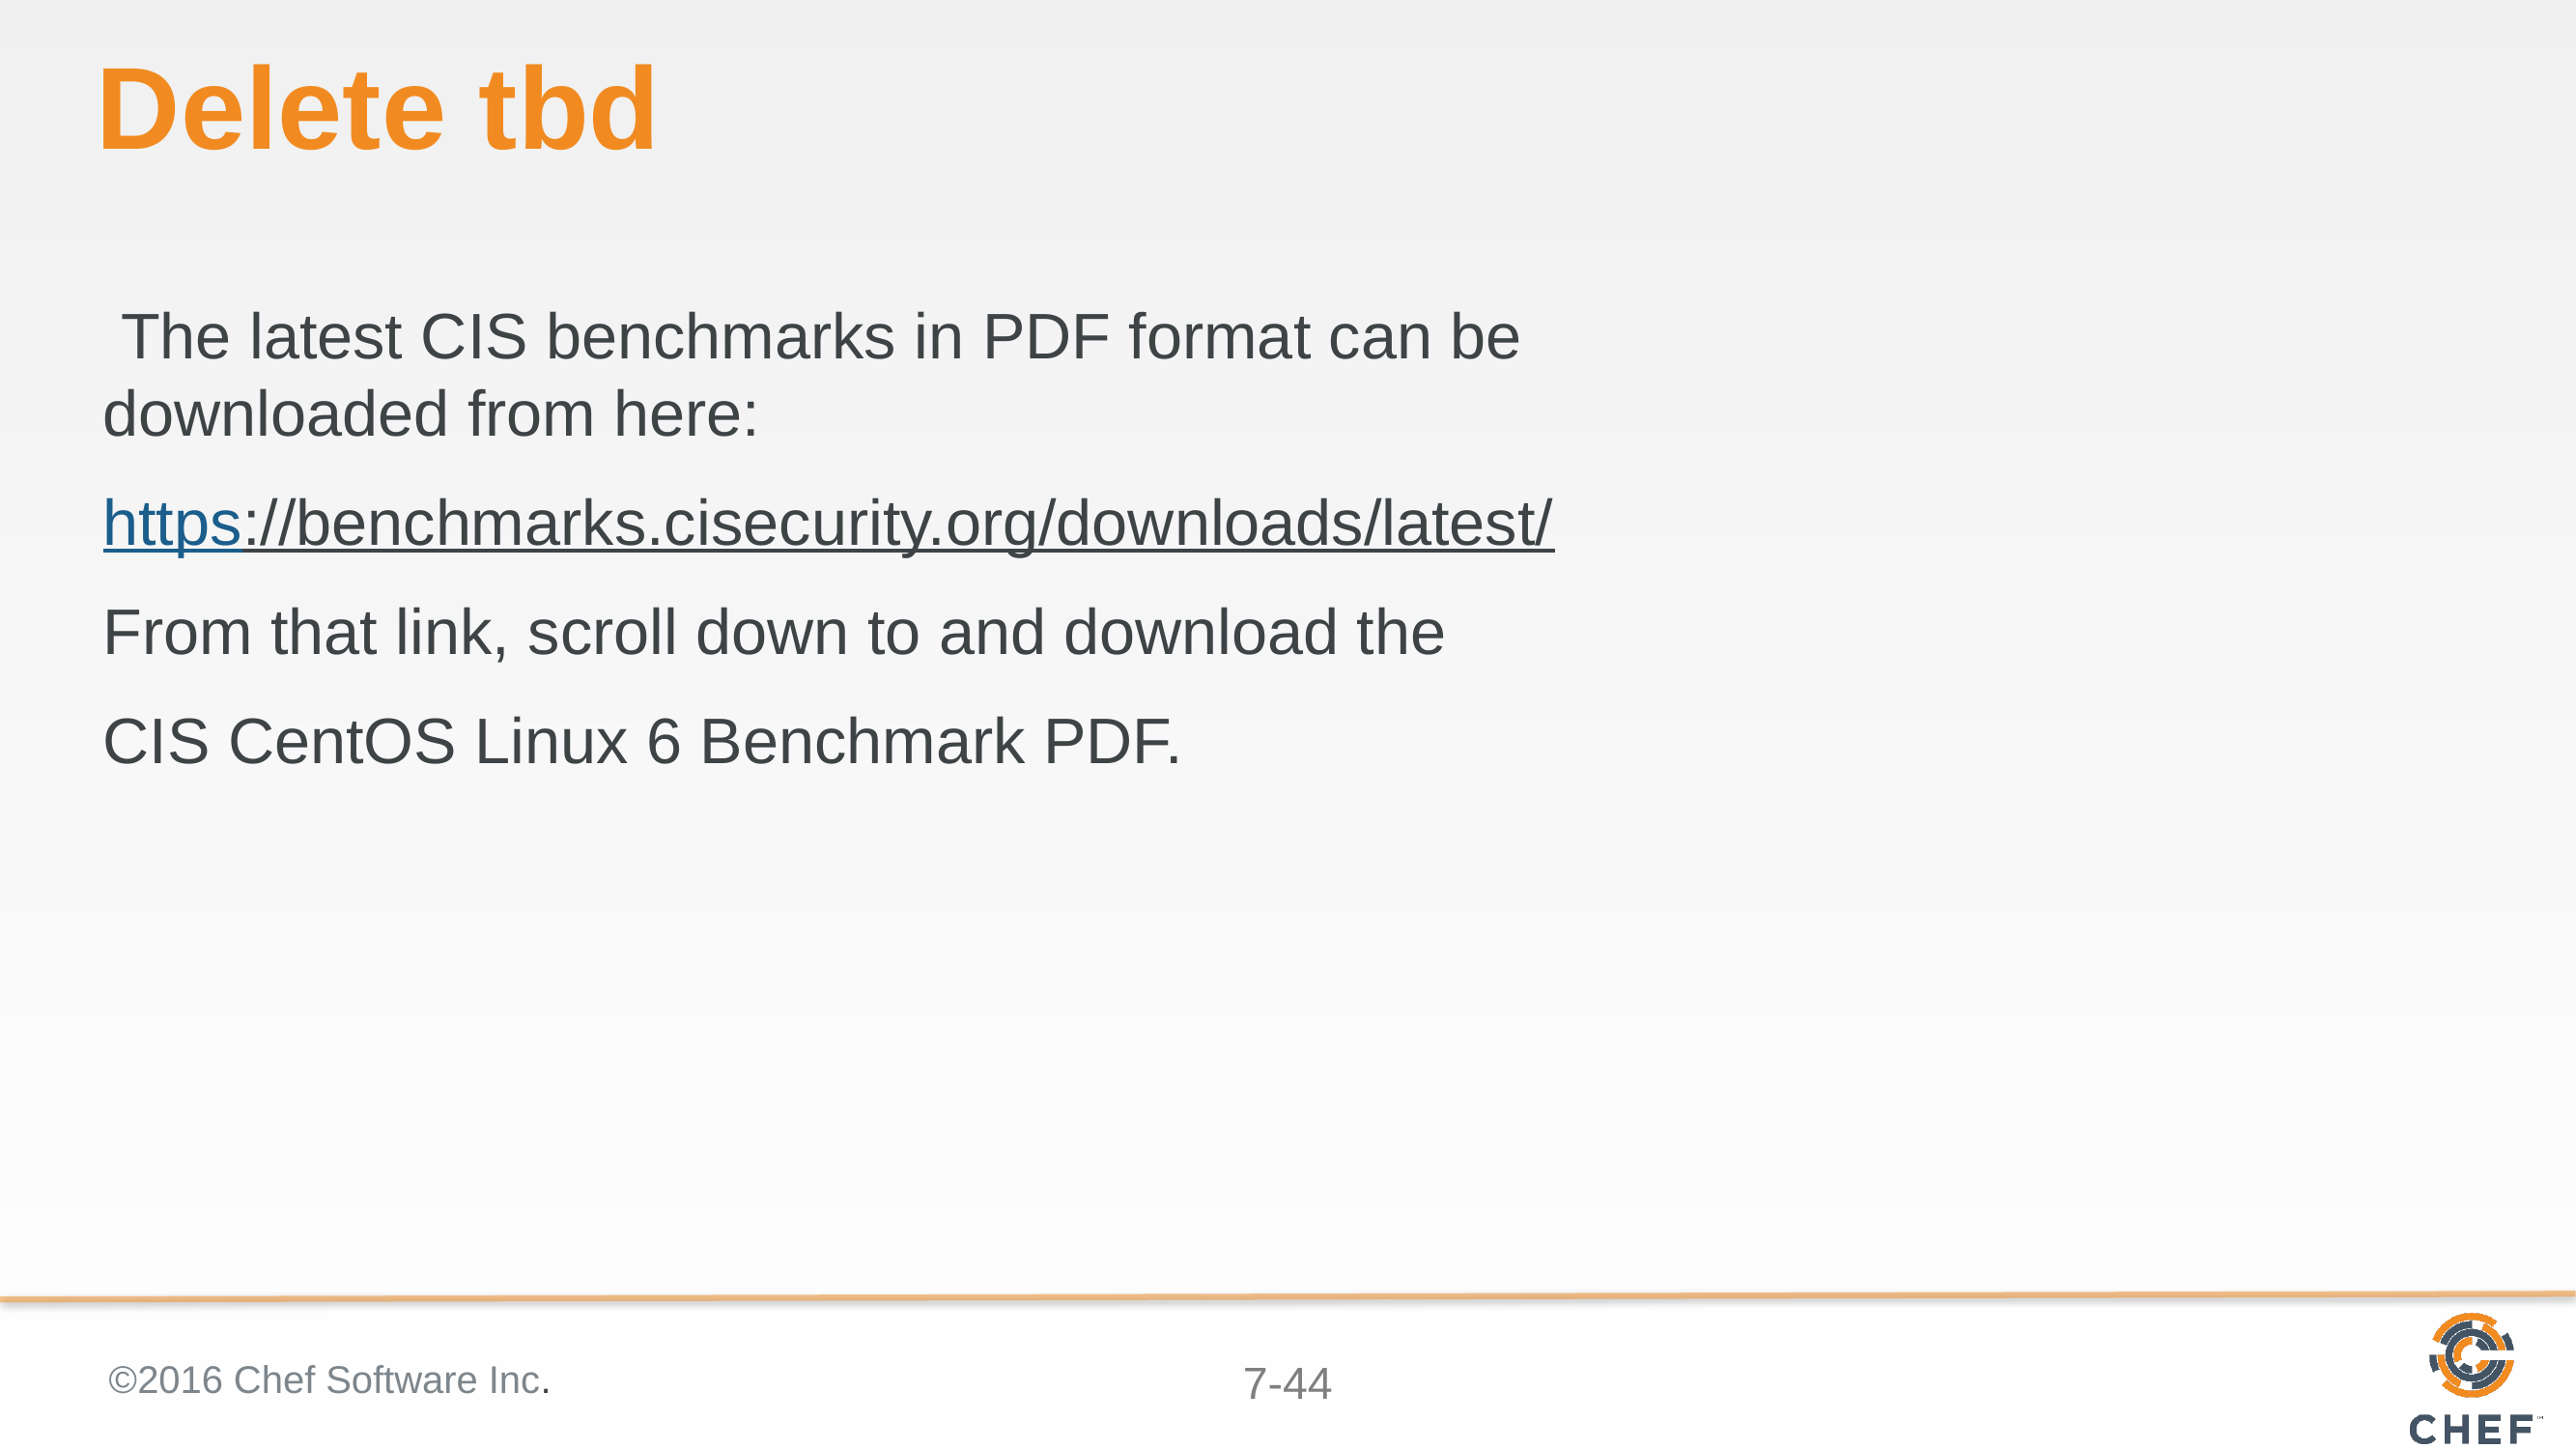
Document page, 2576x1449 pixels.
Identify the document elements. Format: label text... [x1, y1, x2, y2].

list The latest CIS benchmarks in PDF format can be downloaded from here: https://benchmarks.cisecurity.org/downloads/latest/ From that link, scroll down to and download the CIS CentOS Linux 6 Benchmark PDF. [102, 294, 1834, 1142]
picture [2399, 1297, 2551, 1449]
title Delete tbd [96, 48, 2463, 180]
